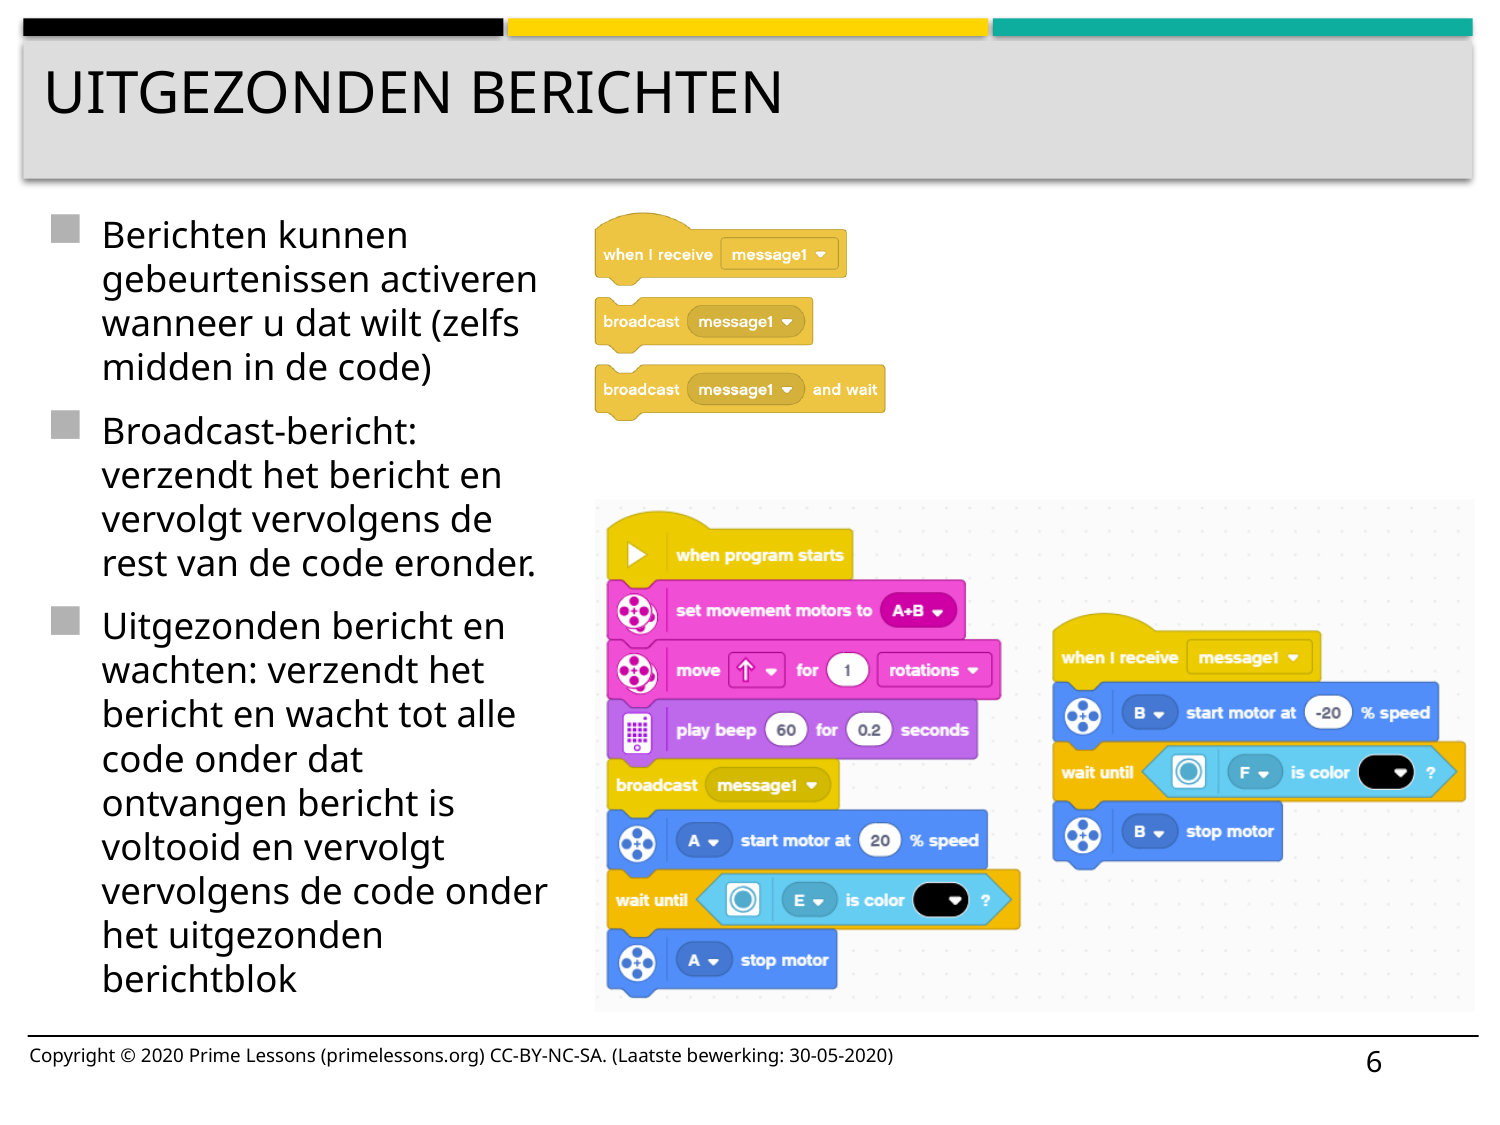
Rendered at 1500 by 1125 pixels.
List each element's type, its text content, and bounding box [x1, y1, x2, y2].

title Uitgezonden berichten [28, 48, 1464, 172]
footer Copyright © 2020 Prime Lessons (primelessons.org) CC-BY-NC-SA. (Laatste bewerking: 30-05-2020) [14, 1036, 1500, 1097]
list Berichten kunnen gebeurtenissen activeren wanneer u dat wilt (zelfs midden in de code) Broadcast-bericht: verzendt het bericht en vervolgt vervolgens de rest van de code eronder. Uitgezonden bericht en wachten: verzendt het bericht en wacht tot alle code onder dat ontvangen bericht is voltooid en vervolgt vervolgens de code onder het uitgezonden berichtblok [37, 204, 569, 1012]
picture [583, 202, 912, 431]
picture [595, 499, 1476, 1012]
